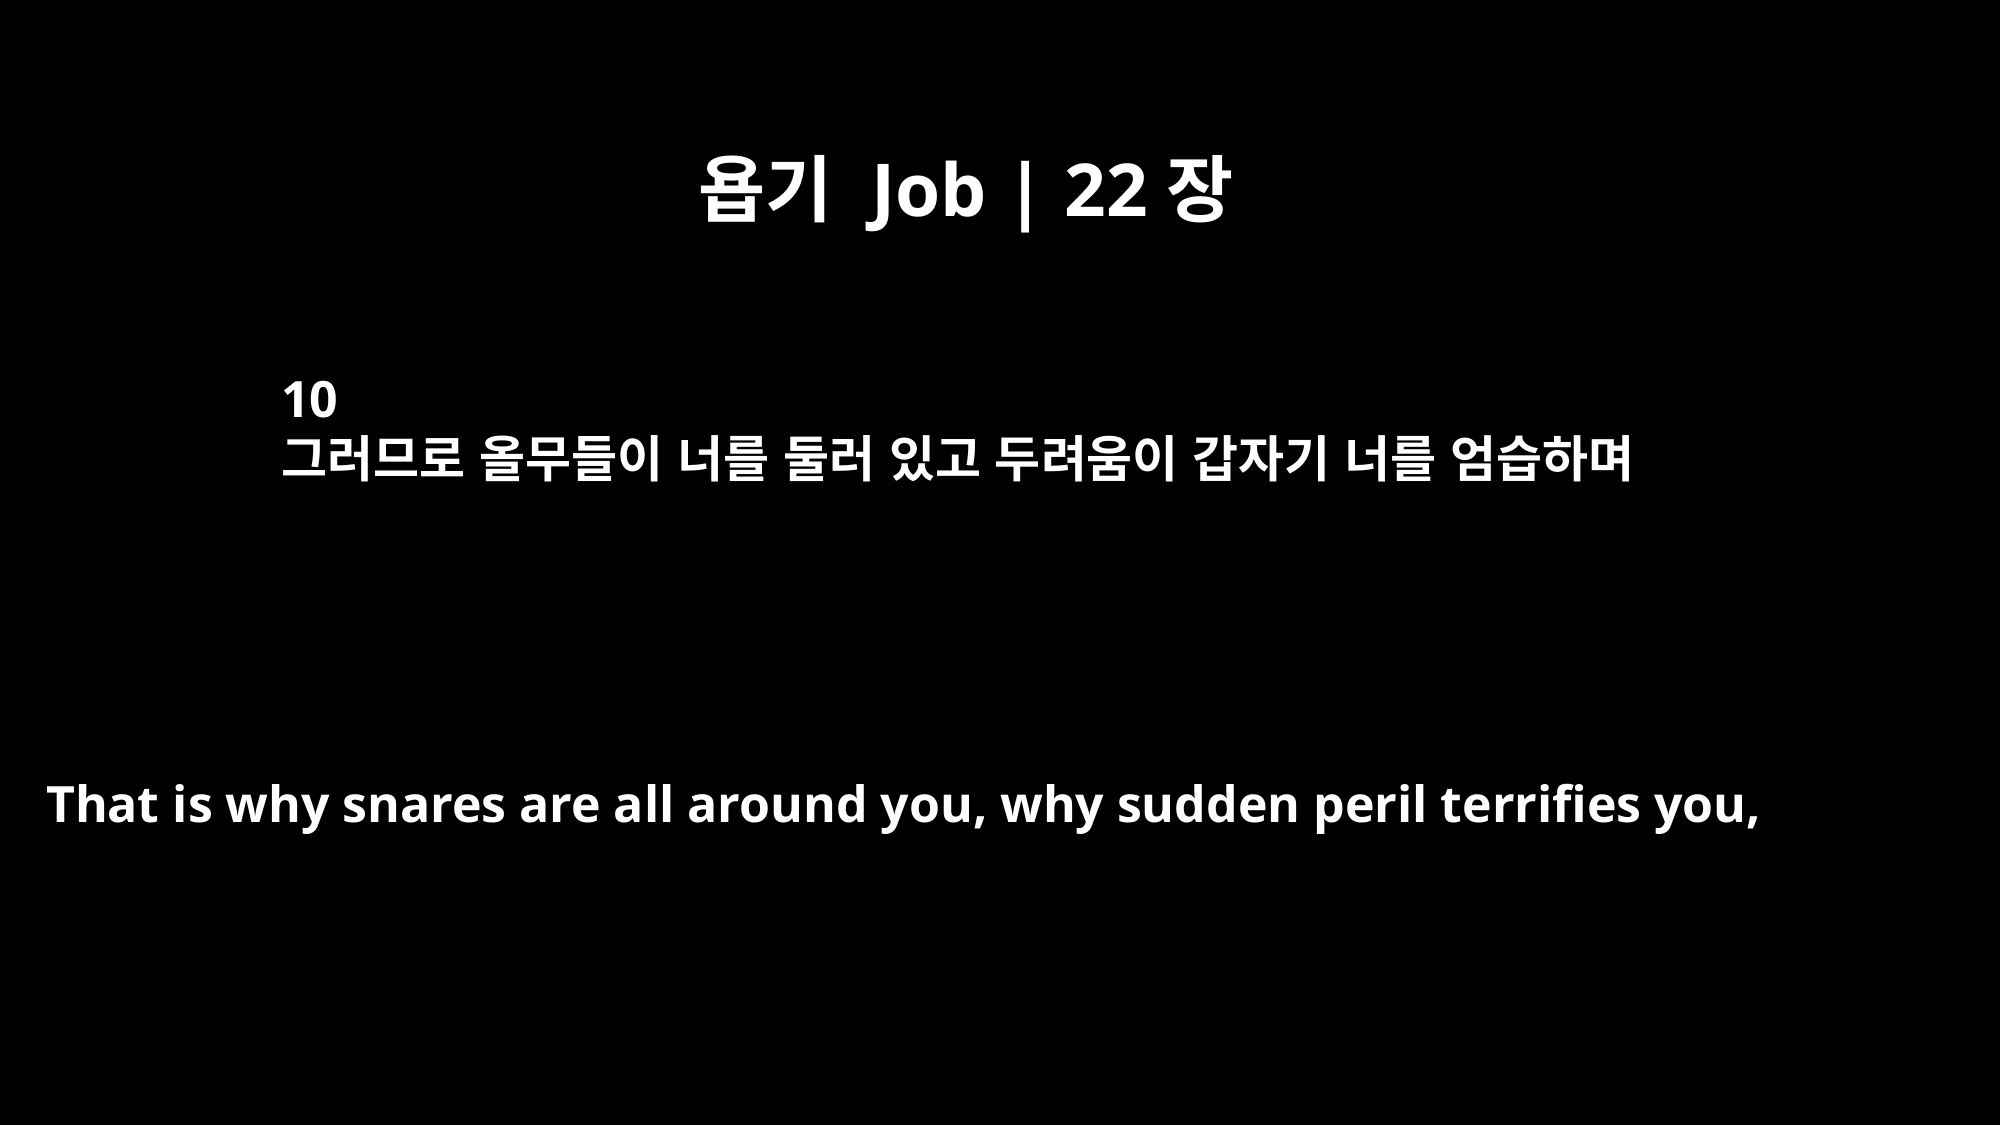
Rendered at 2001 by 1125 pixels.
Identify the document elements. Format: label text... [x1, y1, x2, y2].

text_box 욥기 Job | 22장 [683, 136, 1249, 239]
text_box 10 그러므로 올무들이 너를 둘러 있고 두려움이 갑자기 너를 엄습하며 [266, 359, 1651, 495]
text_box That is why snares are all around you, why sudden peril terrifies you, [31, 764, 1777, 840]
